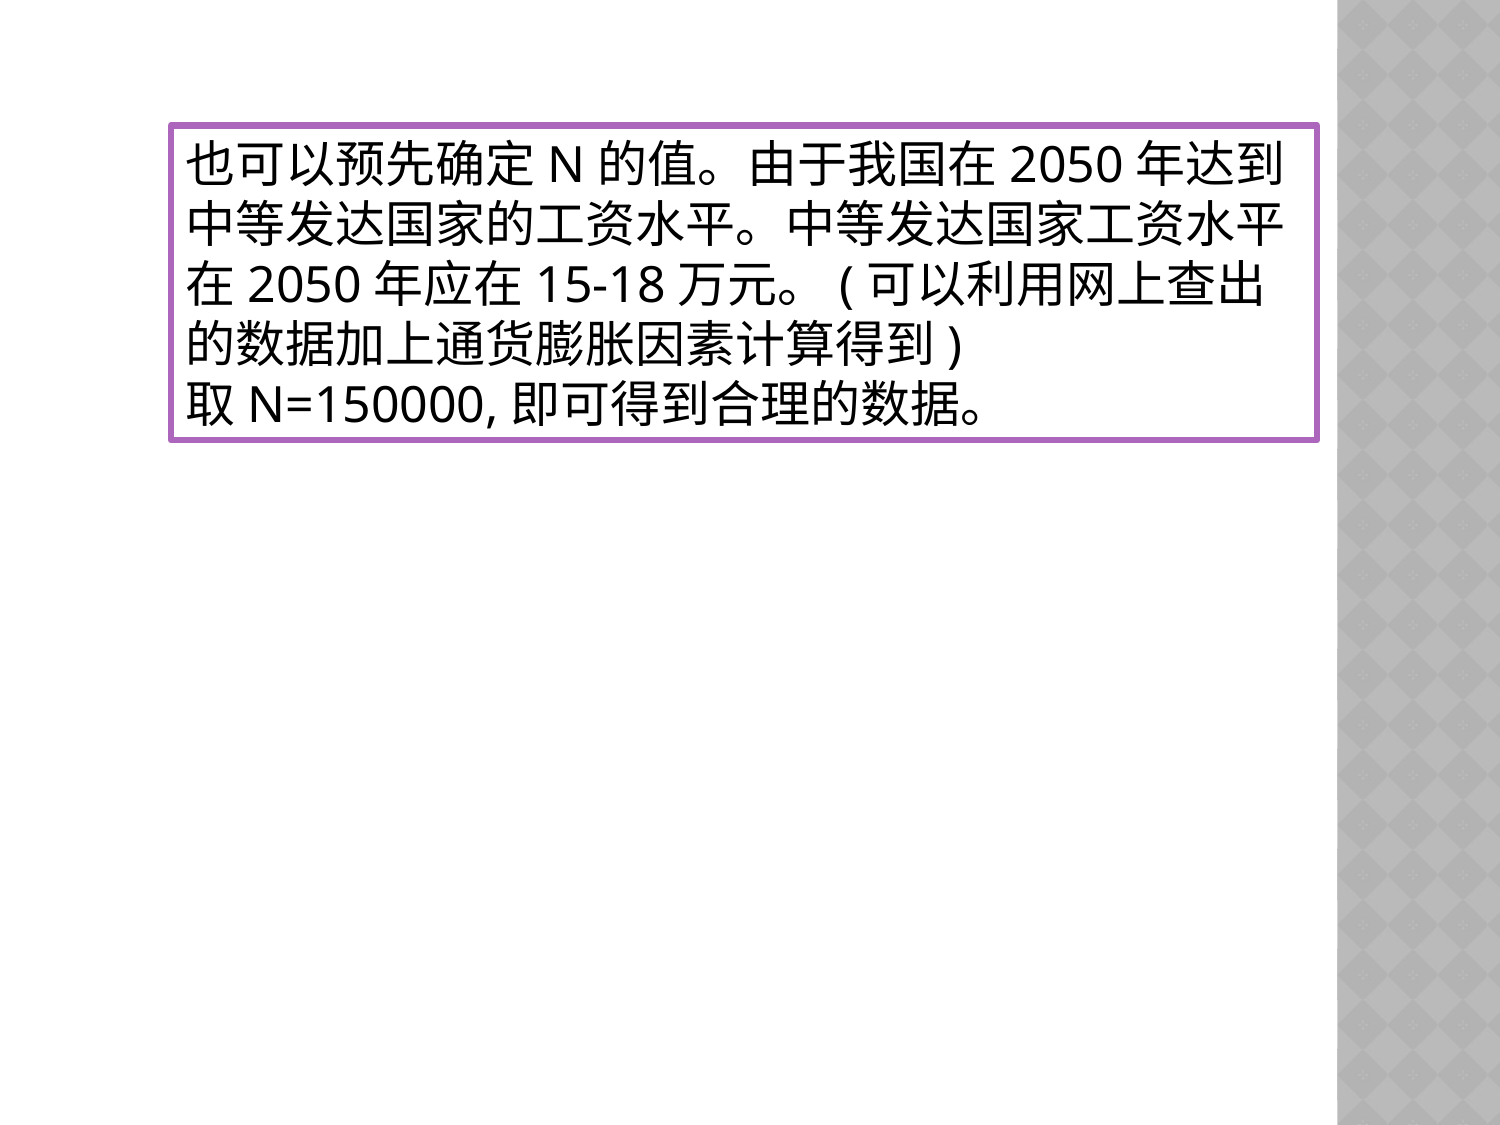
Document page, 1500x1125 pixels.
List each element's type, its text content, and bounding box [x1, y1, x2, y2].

text_box 也可以预先确定N的值。由于我国在2050年达到中等发达国家的工资水平。中等发达国家工资水平在2050年应在15-18万元。(可以利用网上查出的数据加上通货膨胀因素计算得到) 取N=150000,即可得到合理的数据。 [168, 122, 1320, 443]
